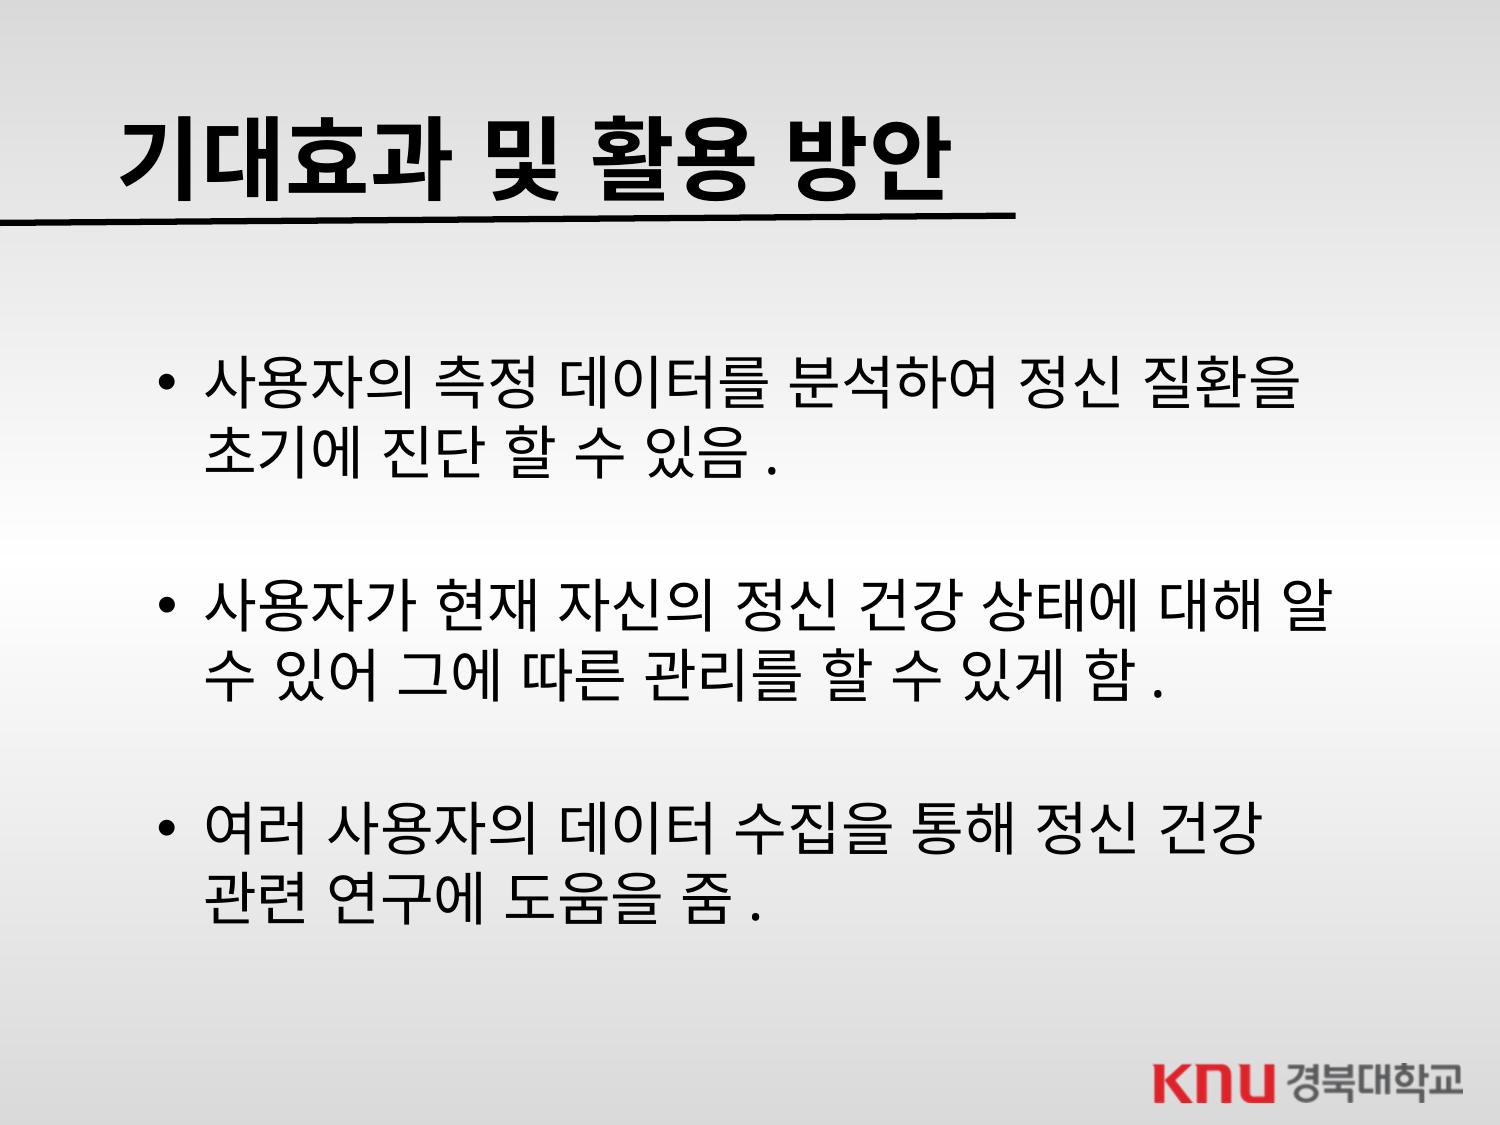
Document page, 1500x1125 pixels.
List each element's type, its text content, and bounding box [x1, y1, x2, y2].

text_box 기대효과 및 활용 방안 [101, 55, 1396, 273]
text_box 사용자의 측정 데이터를 분석하여 정신 질환을 초기에 진단 할 수 있음. [141, 339, 1318, 494]
picture [1152, 1063, 1463, 1103]
text_box 사용자가 현재 자신의 정신 건강 상태에 대해 알 수 있어 그에 따른 관리를 할 수 있게 함. [142, 562, 1372, 717]
text_box 여러 사용자의 데이터 수집을 통해 정신 건강 관련 연구에 도움을 줌. [141, 785, 1318, 940]
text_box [0, 215, 1016, 223]
